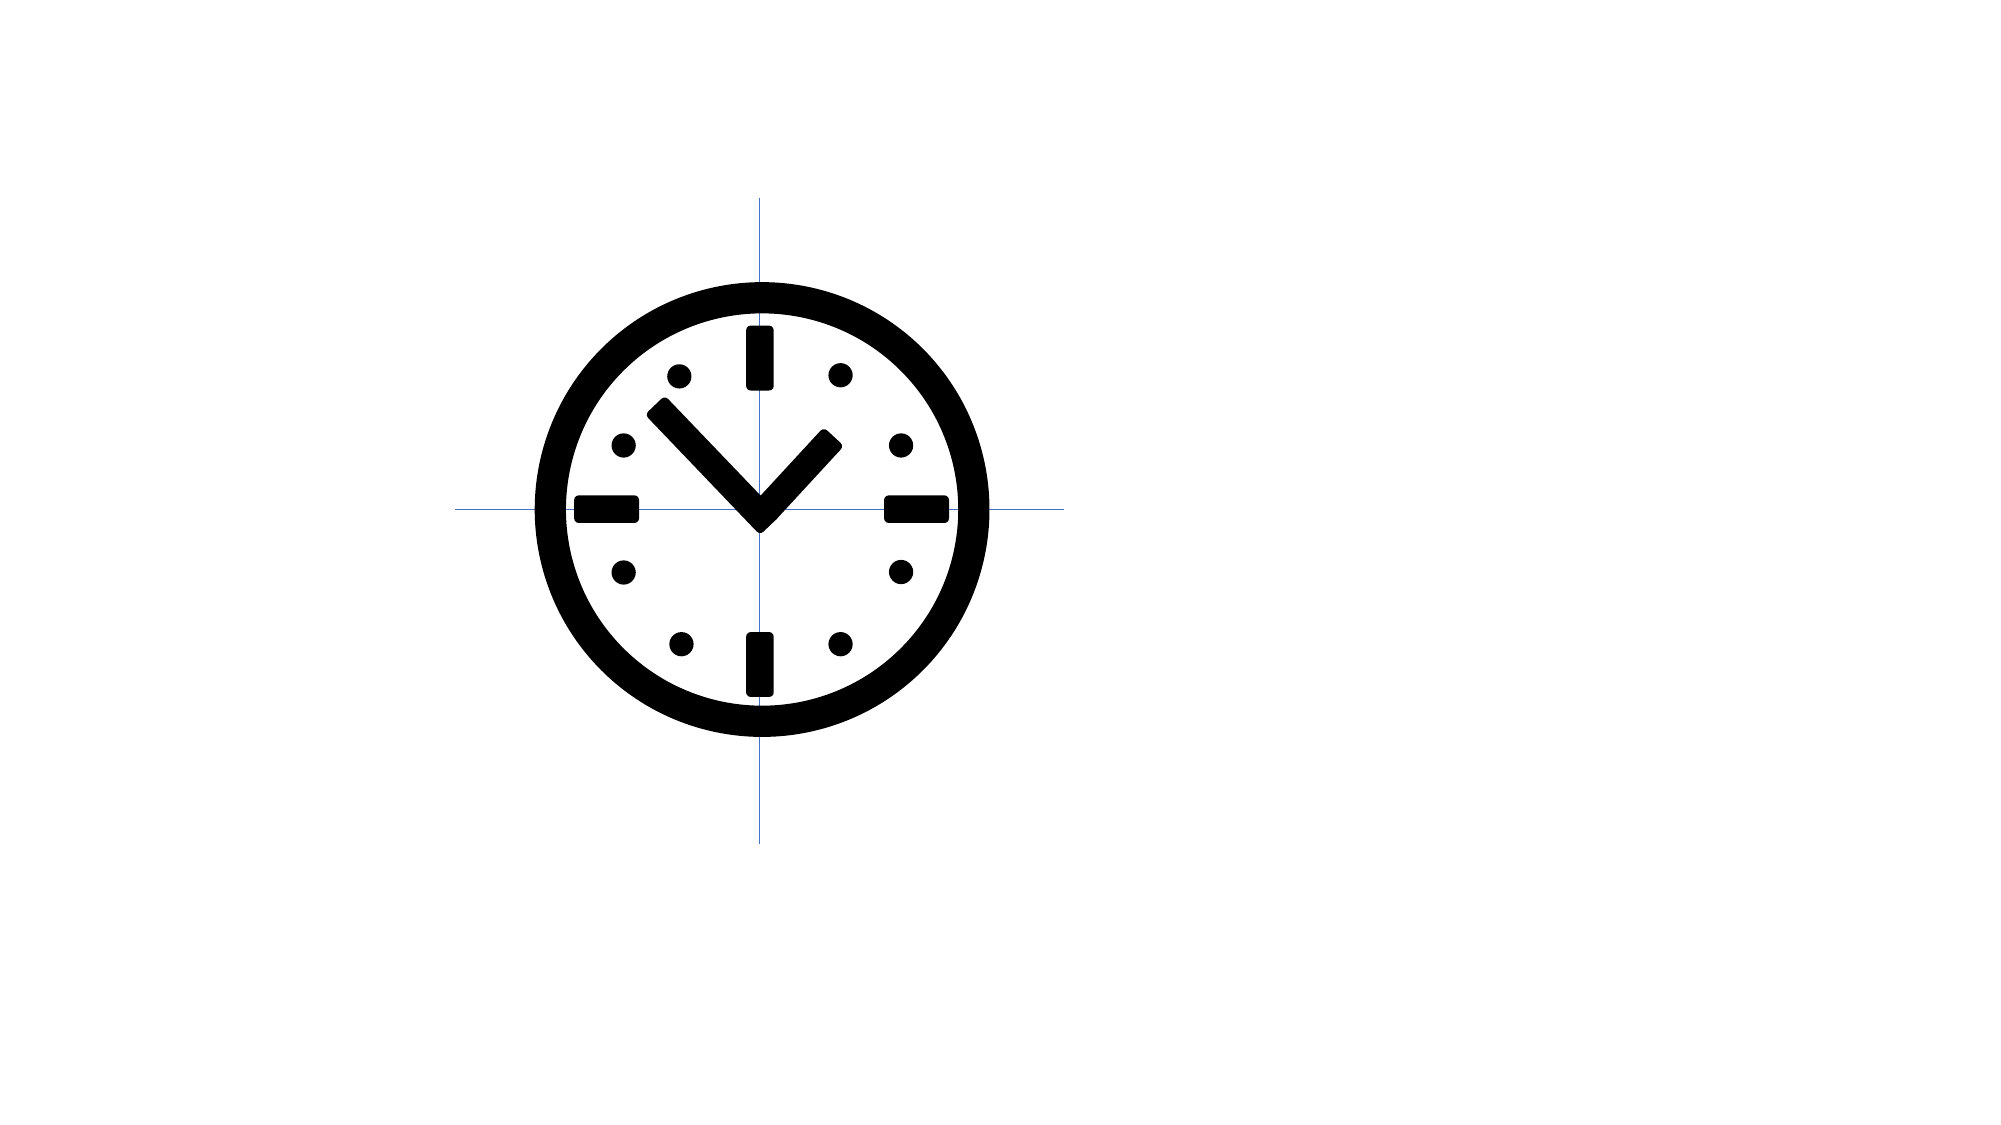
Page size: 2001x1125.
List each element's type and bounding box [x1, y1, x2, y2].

text_box [550, 297, 974, 722]
